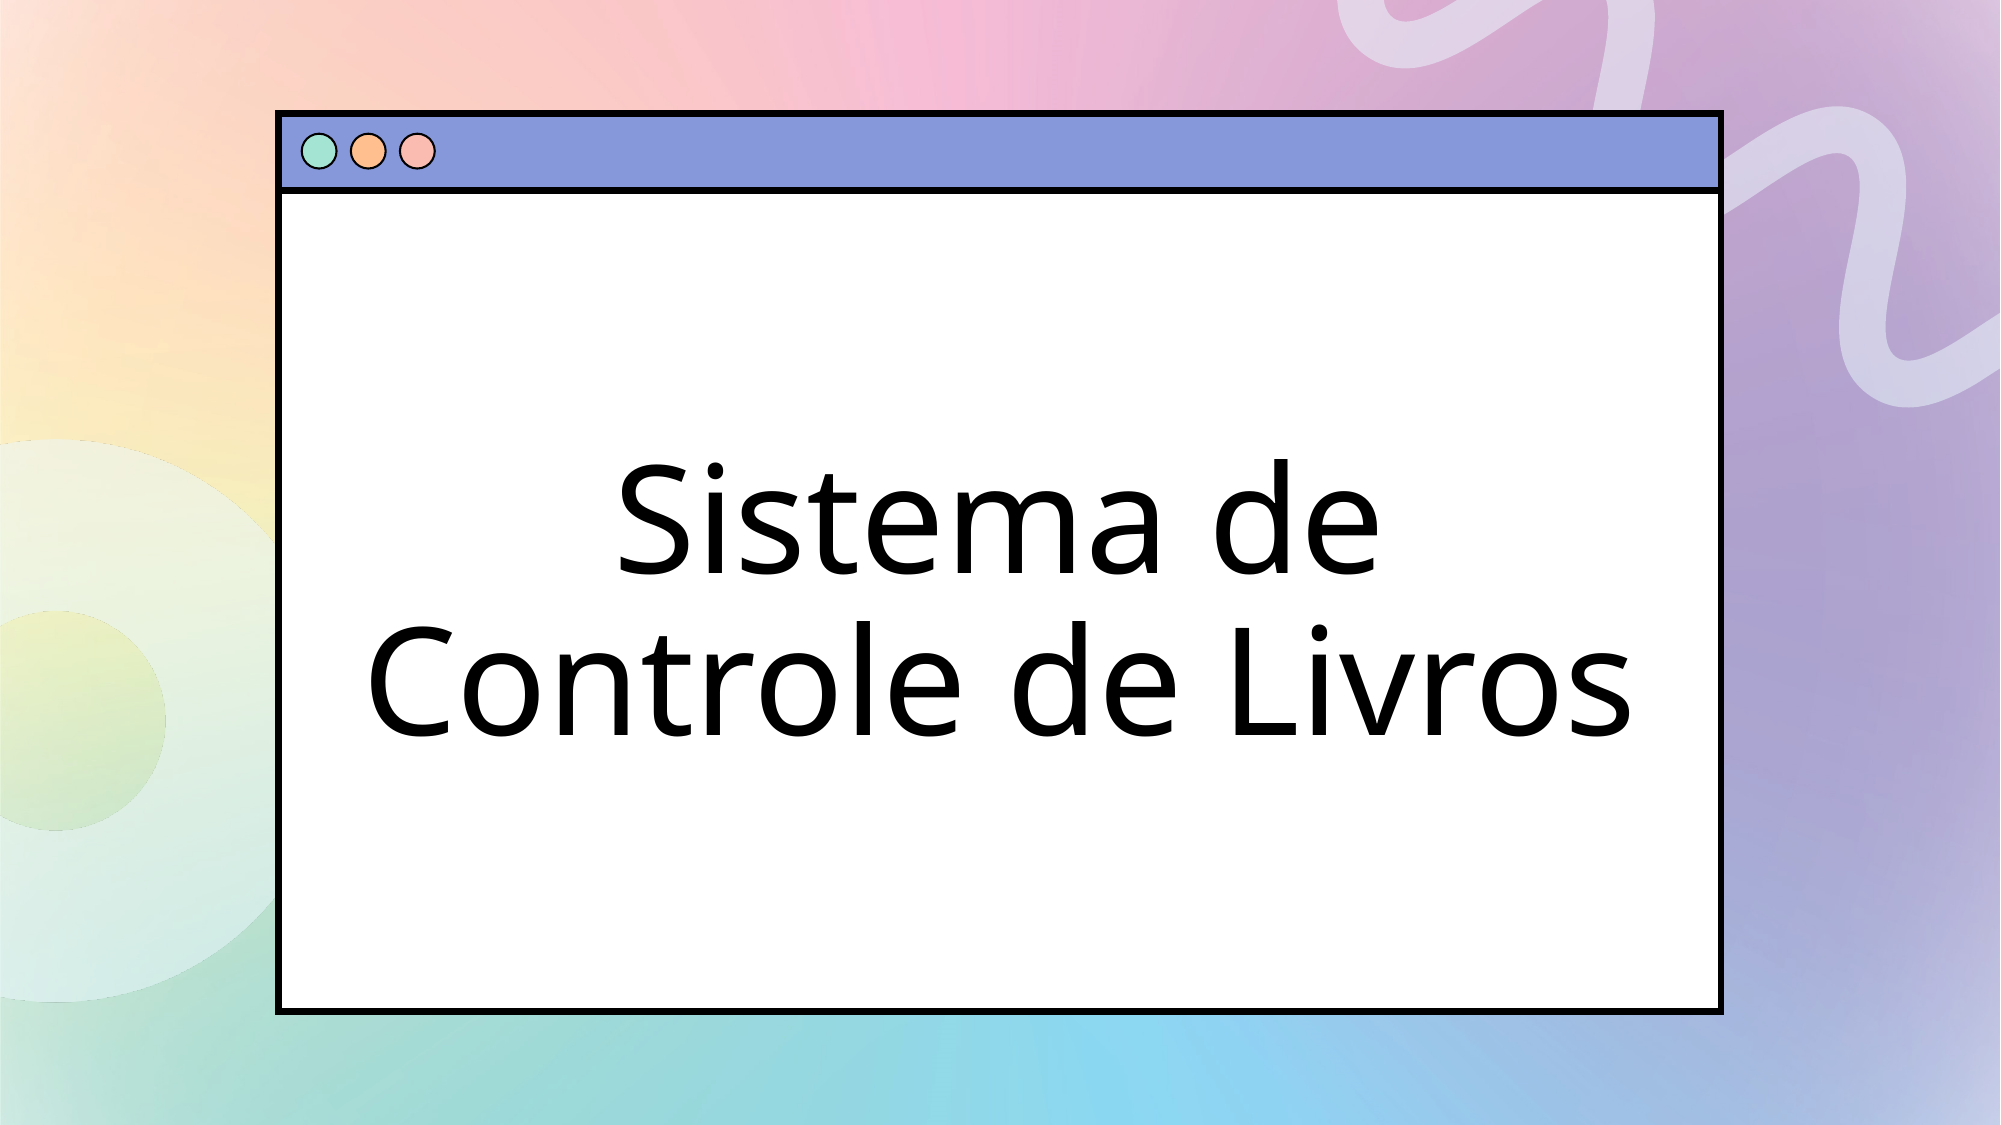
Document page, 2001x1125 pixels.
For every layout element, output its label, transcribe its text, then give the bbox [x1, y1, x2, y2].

title Sistema de Controle de Livros [301, 198, 1698, 1014]
picture [0, 416, 361, 1026]
